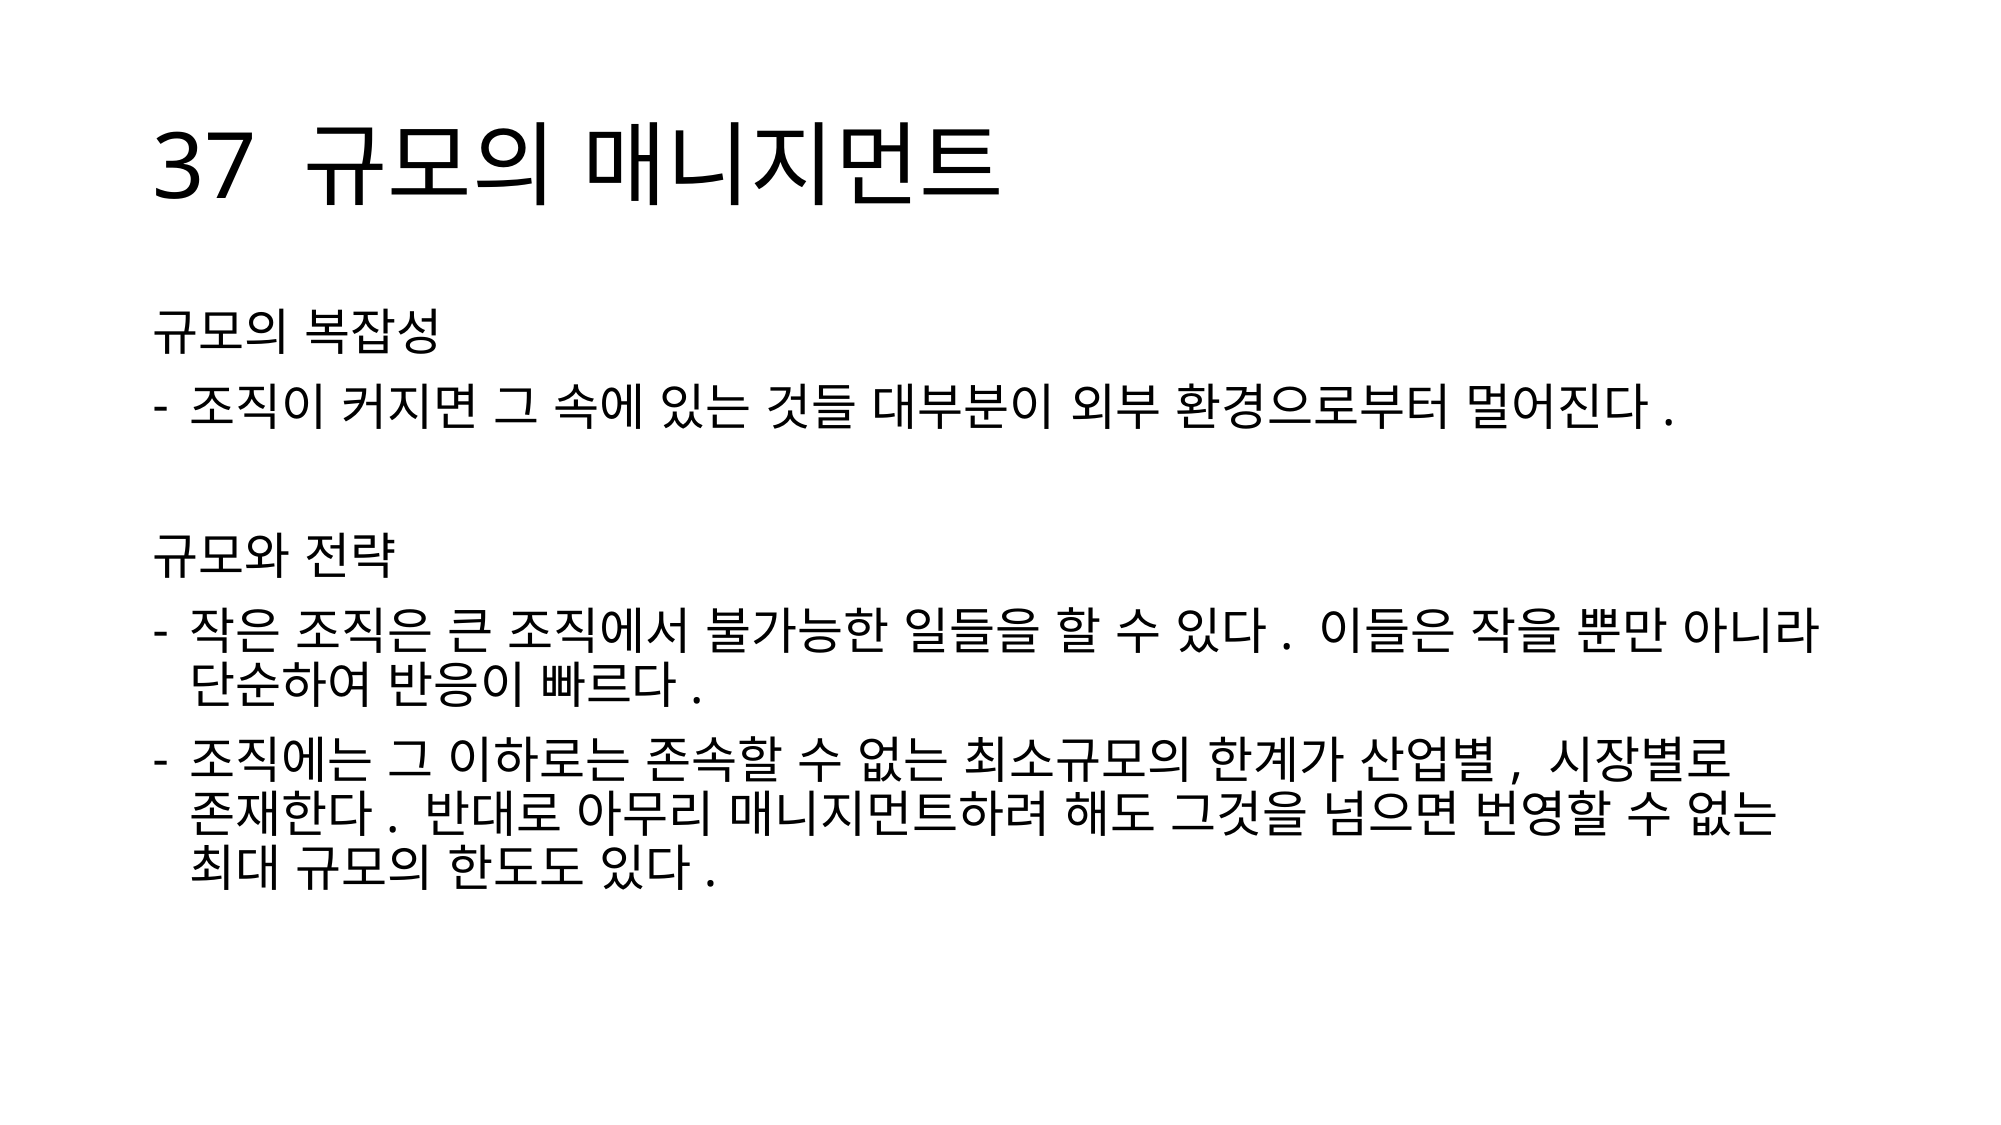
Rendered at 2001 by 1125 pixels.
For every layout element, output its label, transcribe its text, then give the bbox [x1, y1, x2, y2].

title 37 규모의 매니지먼트 [137, 59, 1863, 278]
list 규모의 복잡성 조직이 커지면 그 속에 있는 것들 대부분이 외부 환경으로부터 멀어진다. 규모와 전략 작은 조직은 큰 조직에서 불가능한 일들을 할 수 있다. 이들은 작을 뿐만 아니라 단순하여 반응이 빠르다. 조직에는 그 이하로는 존속할 수 없는 최소규모의 한계가 산업별, 시장별로 존재한다. 반대로 아무리 매니지먼트하려 해도 그것을 넘으면 번영할 수 없는 최대 규모의 한도도 있다. [137, 299, 1863, 1014]
